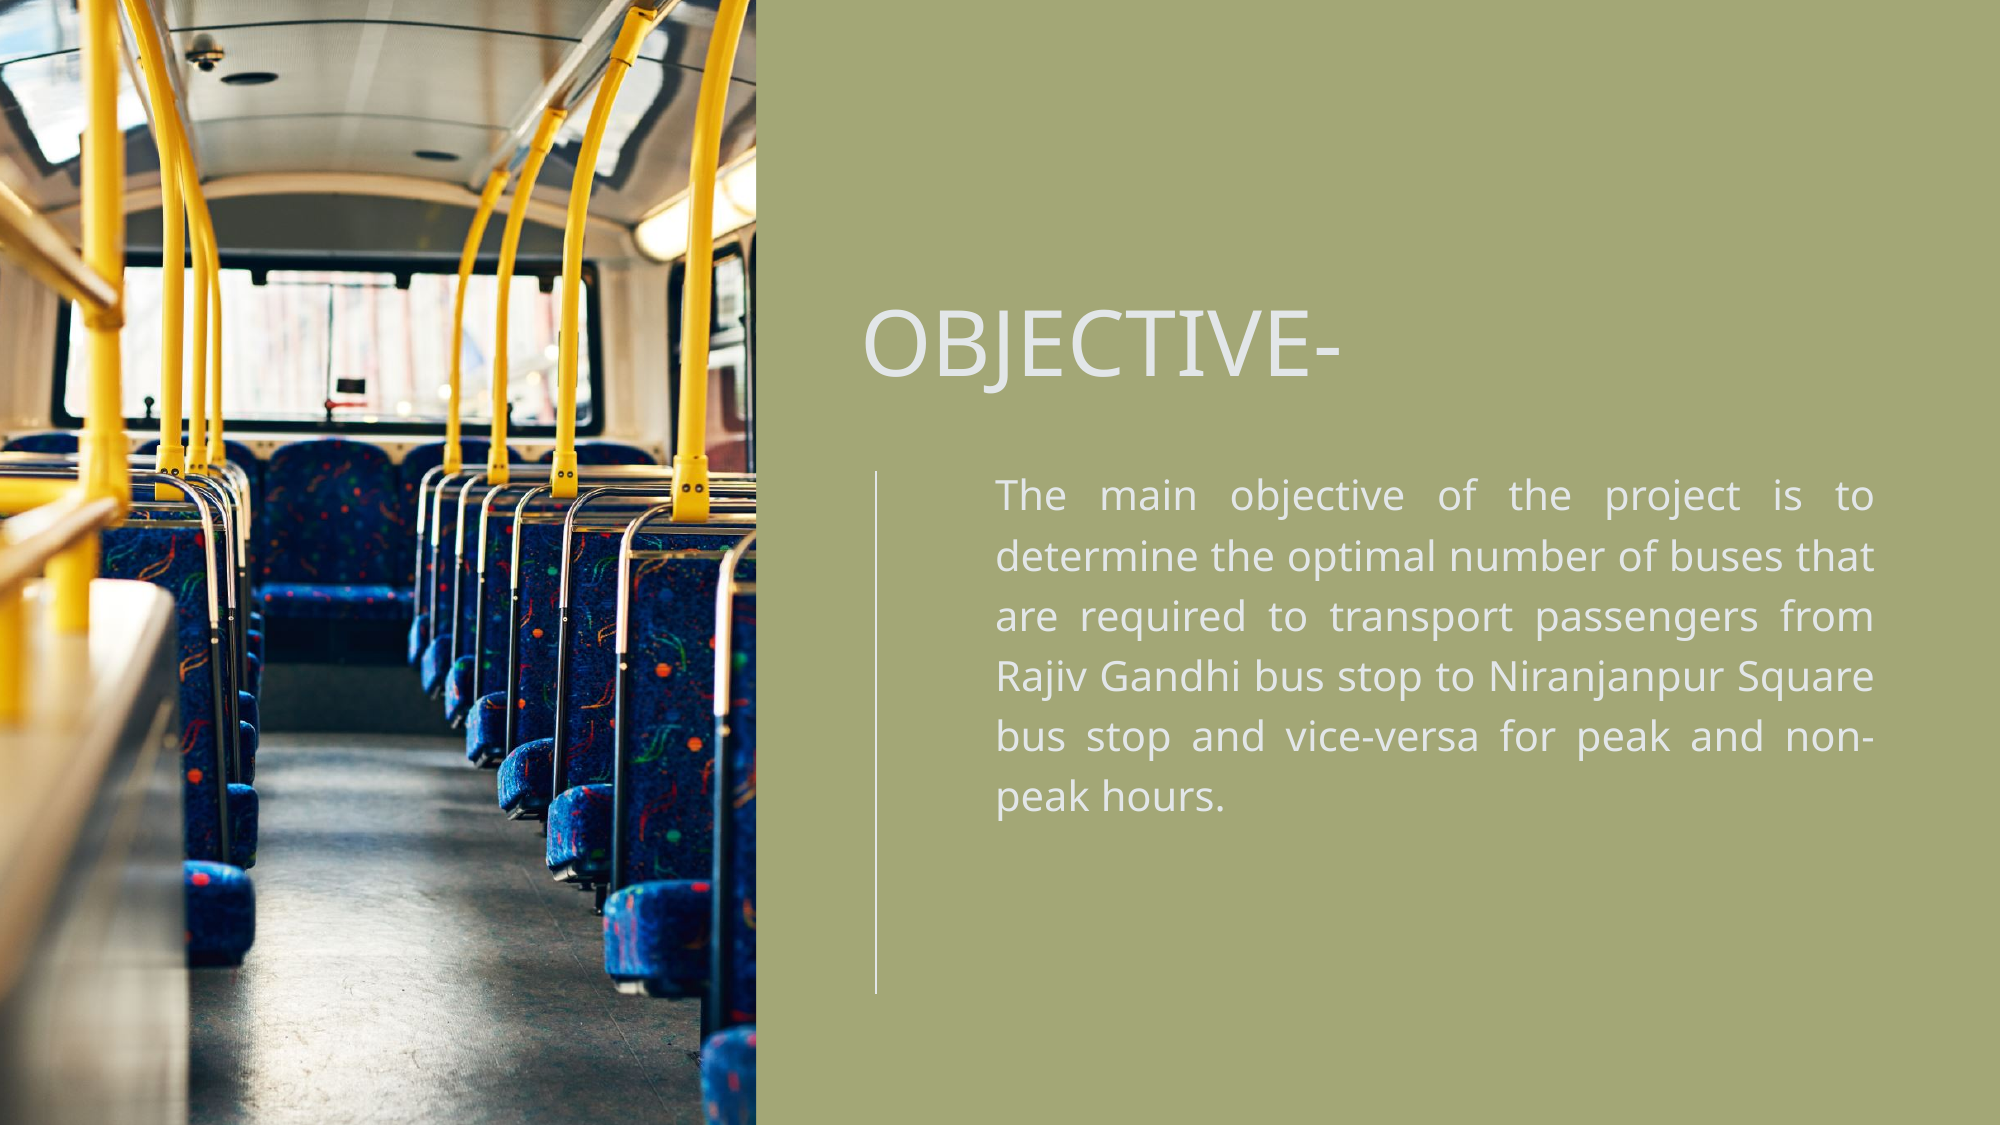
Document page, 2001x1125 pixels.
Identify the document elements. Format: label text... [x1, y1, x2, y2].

text_box The main objective of the project is to determine the optimal number of buses that are required to transport passengers from Rajiv Gandhi bus stop to Niranjanpur Square bus stop and vice-versa for peak and non-peak hours. [980, 451, 1891, 1025]
picture [0, 0, 757, 1125]
text_box [757, 0, 2000, 1125]
text_box OBJECTIVE- [845, 146, 1850, 403]
